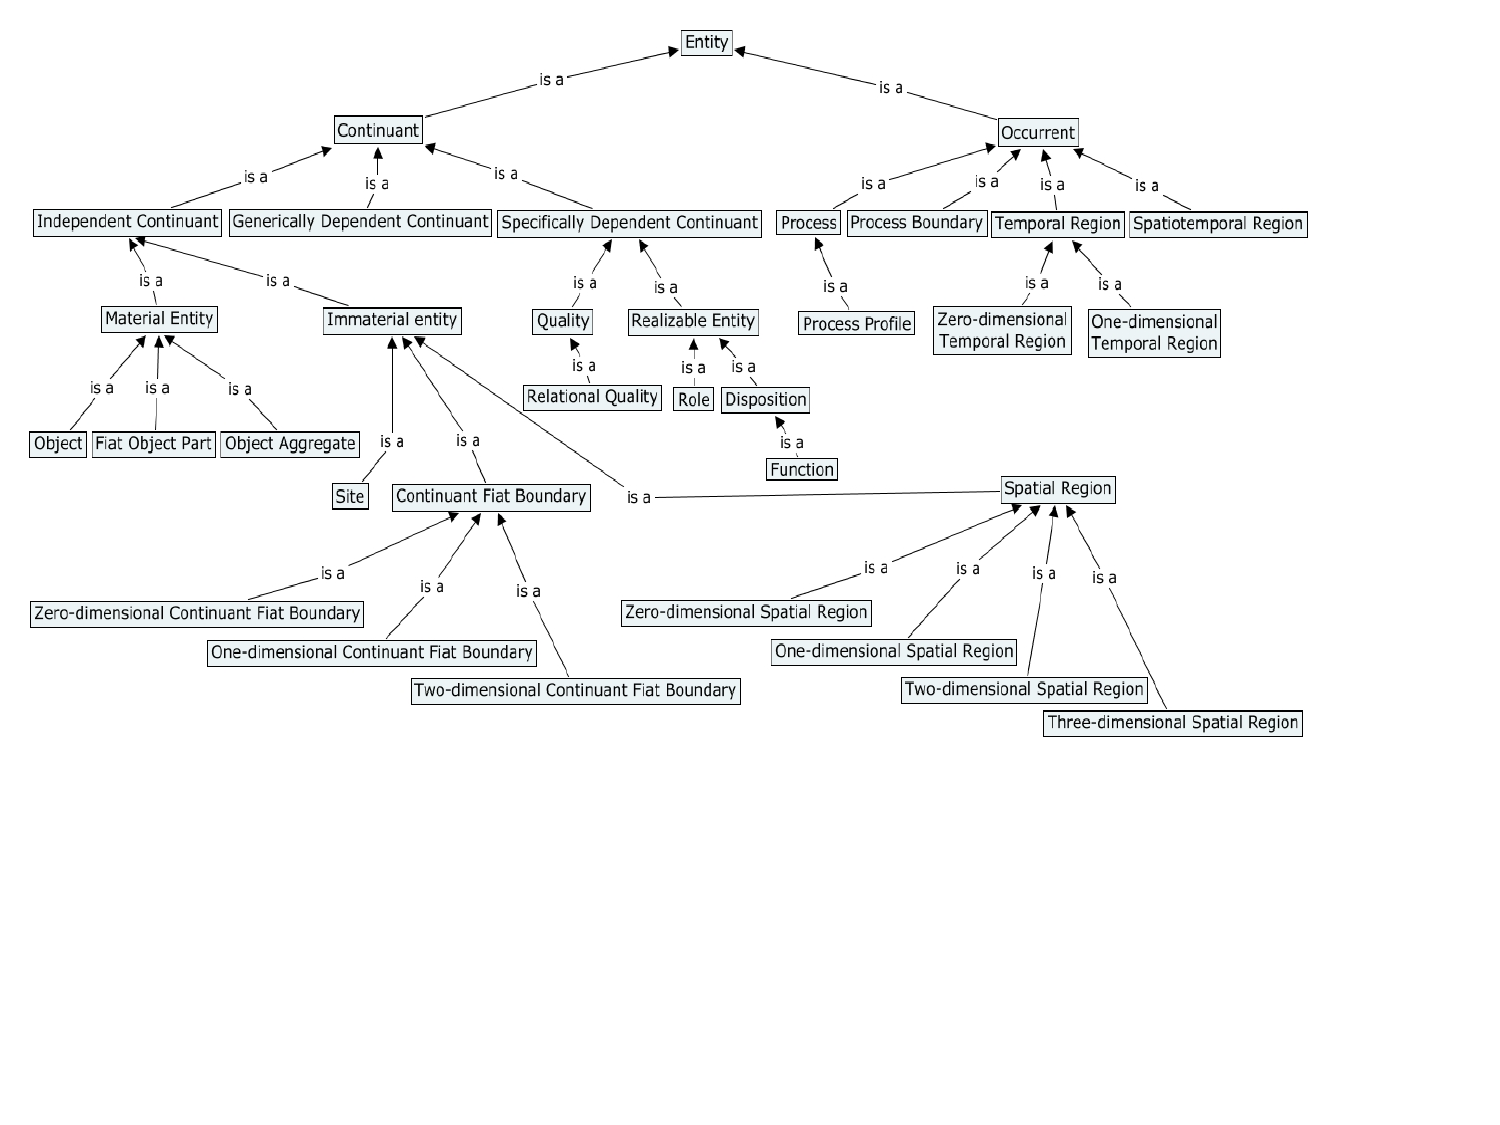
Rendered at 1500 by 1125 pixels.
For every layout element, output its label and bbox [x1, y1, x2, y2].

picture [29, 30, 1309, 741]
